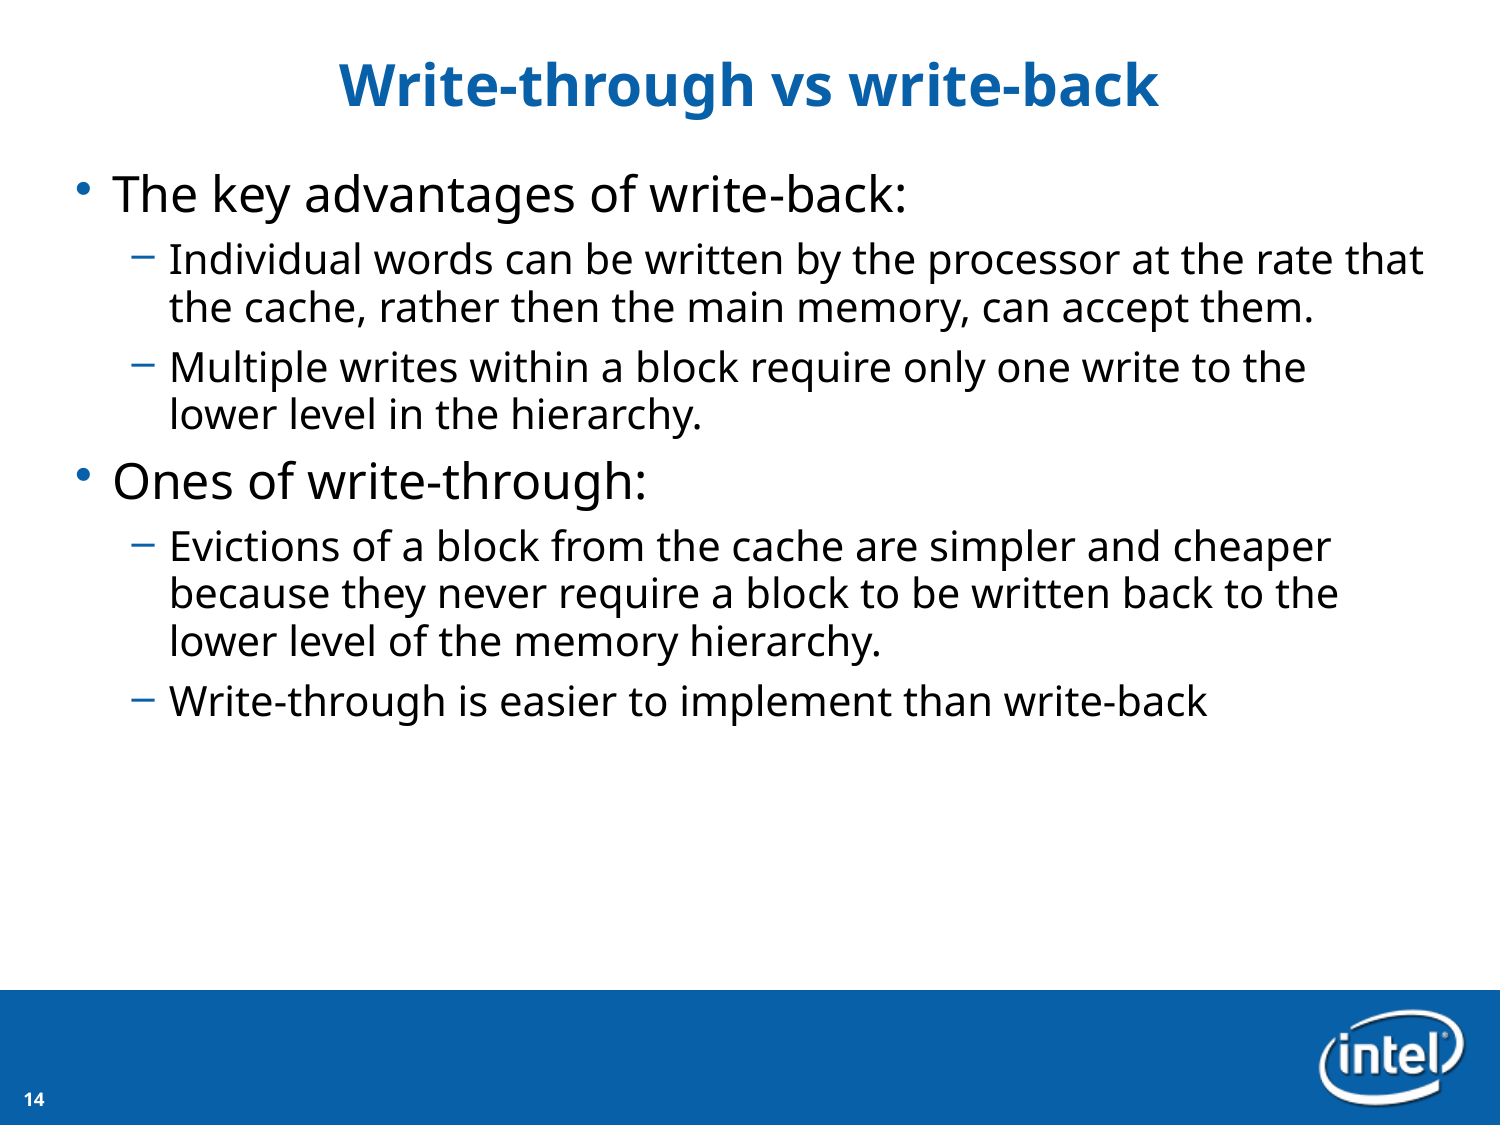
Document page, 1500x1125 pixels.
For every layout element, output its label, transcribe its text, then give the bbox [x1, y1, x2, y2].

picture [1311, 1003, 1474, 1120]
list The key advantages of write-back: Individual words can be written by the processor at the rate that the cache, rather then the main memory, can accept them. Multiple writes within a block require only one write to the lower level in the hierarchy. Ones of write-through: Evictions of a block from the cache are simpler and cheaper because they never require a block to be written back to the lower level of the memory hierarchy. Write-through is easier to implement than write-back [60, 159, 1440, 983]
title Write-through vs write-back [59, 25, 1440, 150]
